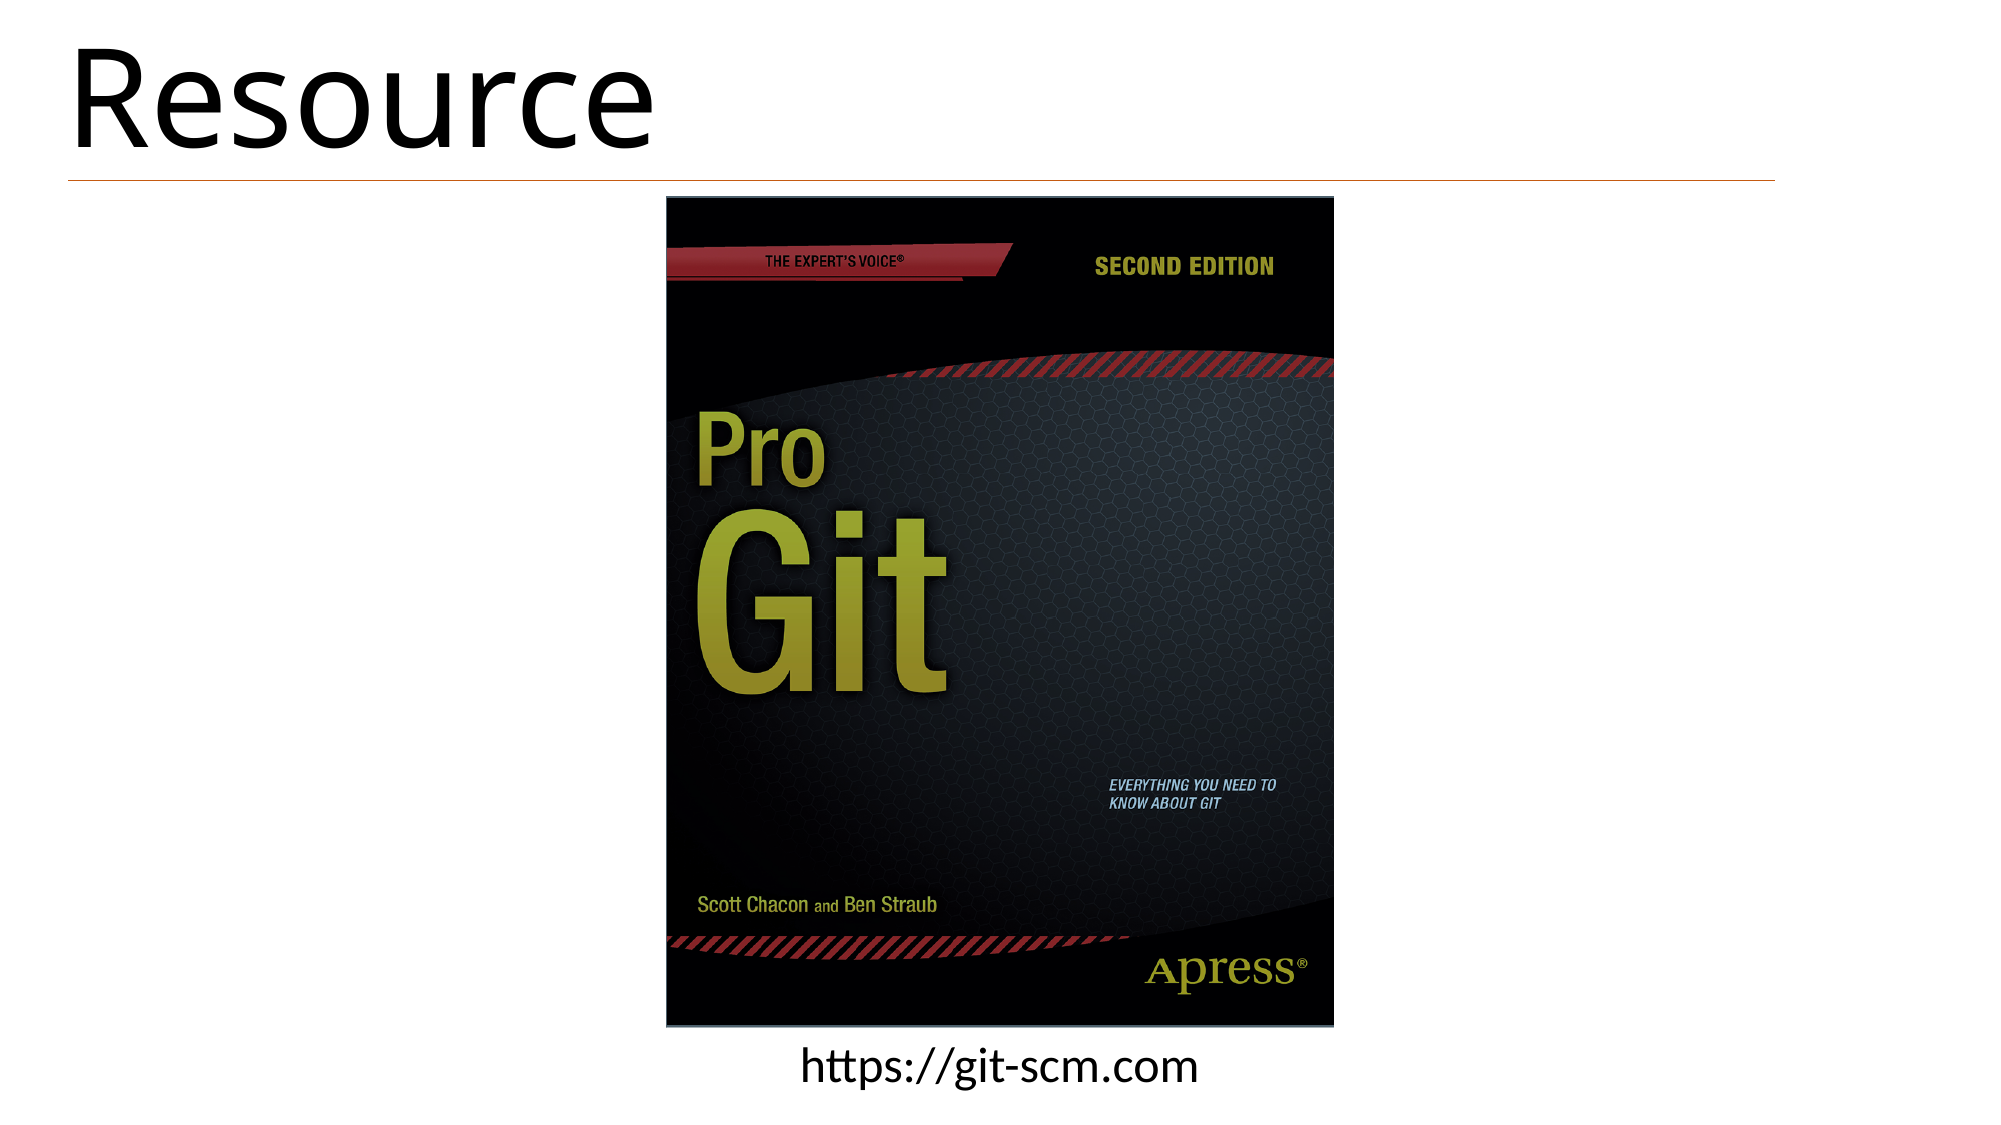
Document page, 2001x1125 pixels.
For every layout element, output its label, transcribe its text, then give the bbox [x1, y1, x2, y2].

text_box https://git-scm.com [785, 1028, 1215, 1100]
picture [666, 196, 1334, 1028]
text_box Resource [49, 23, 1467, 185]
